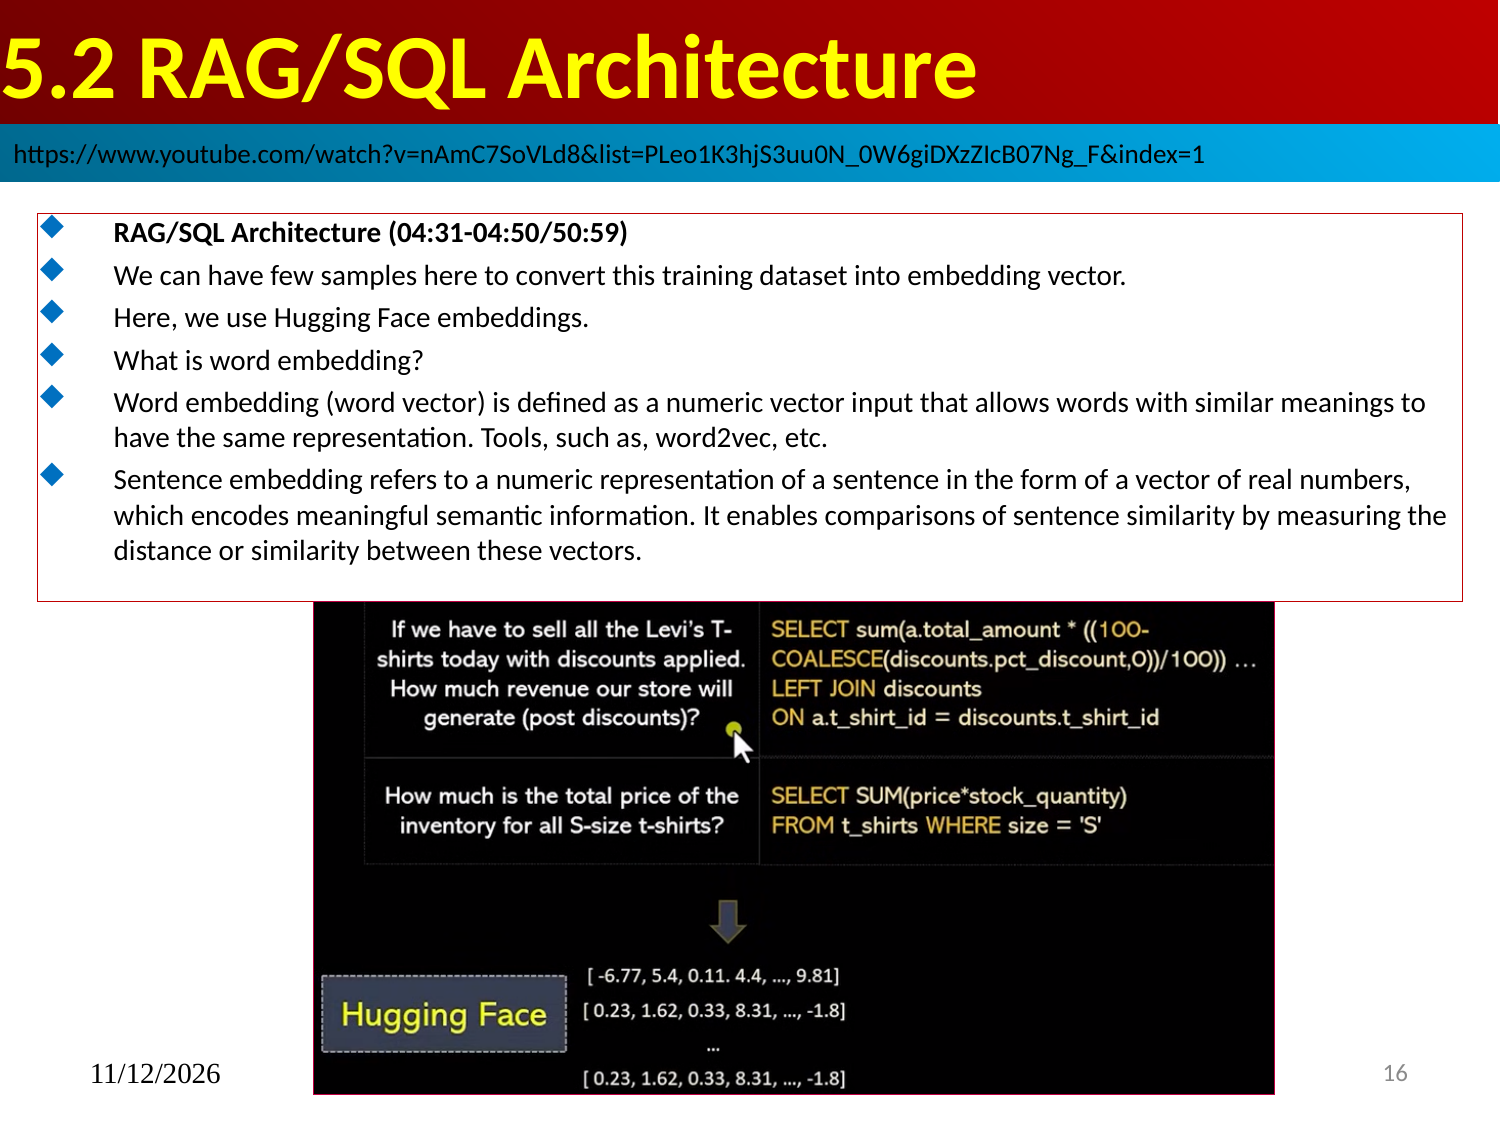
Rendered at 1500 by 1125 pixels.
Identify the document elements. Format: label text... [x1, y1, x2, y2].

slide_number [75, 1042, 310, 1101]
text_box https://www.youtube.com/watch?v=nAmC7SoVLd8&list=PLeo1K3hjS3uu0N_0W6giDXzZIcB07Ng_F&index=1 [0, 124, 1500, 182]
title 5.2 RAG/SQL Architecture [0, 0, 1498, 124]
subtitle RAG/SQL Architecture (04:31-04:50/50:59) We can have few samples here to convert this training dataset into embedding vector. Here, we use Hugging Face embeddings. What is word embedding? Word embedding (word vector) is defined as a numeric vector input that allows words with similar meanings to have the same representation. Tools, such as, word2vec, etc. Sentence embedding refers to a numeric representation of a sentence in the form of a vector of real numbers, which encodes meaningful semantic information. It enables comparisons of sentence similarity by measuring the distance or similarity between these vectors. [37, 213, 1463, 602]
slide_number <number> [1277, 1042, 1423, 1101]
picture [313, 601, 1275, 1095]
